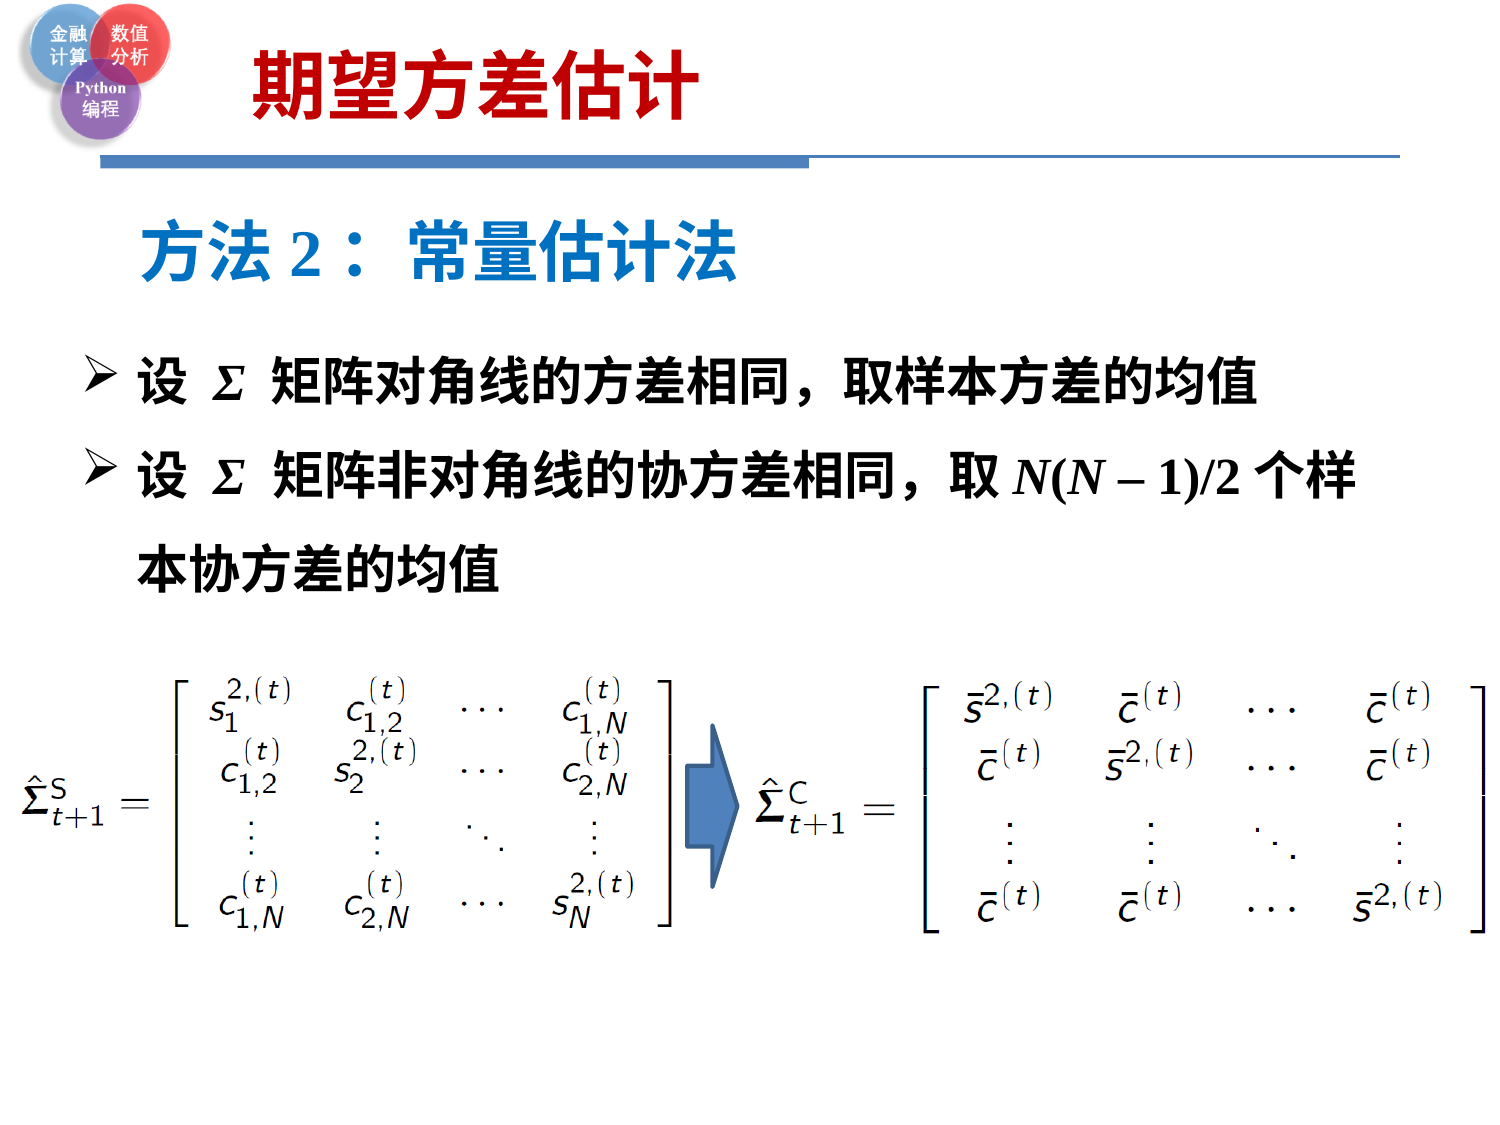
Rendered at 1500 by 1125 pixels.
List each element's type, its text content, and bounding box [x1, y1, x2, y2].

text_box [685, 723, 740, 890]
title 期望方差估计 [235, 27, 1400, 139]
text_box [100, 156, 1400, 169]
text_box 方法2：常量估计法 [125, 177, 1075, 298]
picture [749, 676, 1492, 938]
picture [19, 675, 678, 937]
text_box 设 Σ 矩阵对角线的方差相同，取样本方差的均值 设 Σ 矩阵非对角线的协方差相同，取N(N – 1)/2个样本协方差的均值 [65, 309, 1412, 606]
picture [17, 0, 172, 154]
